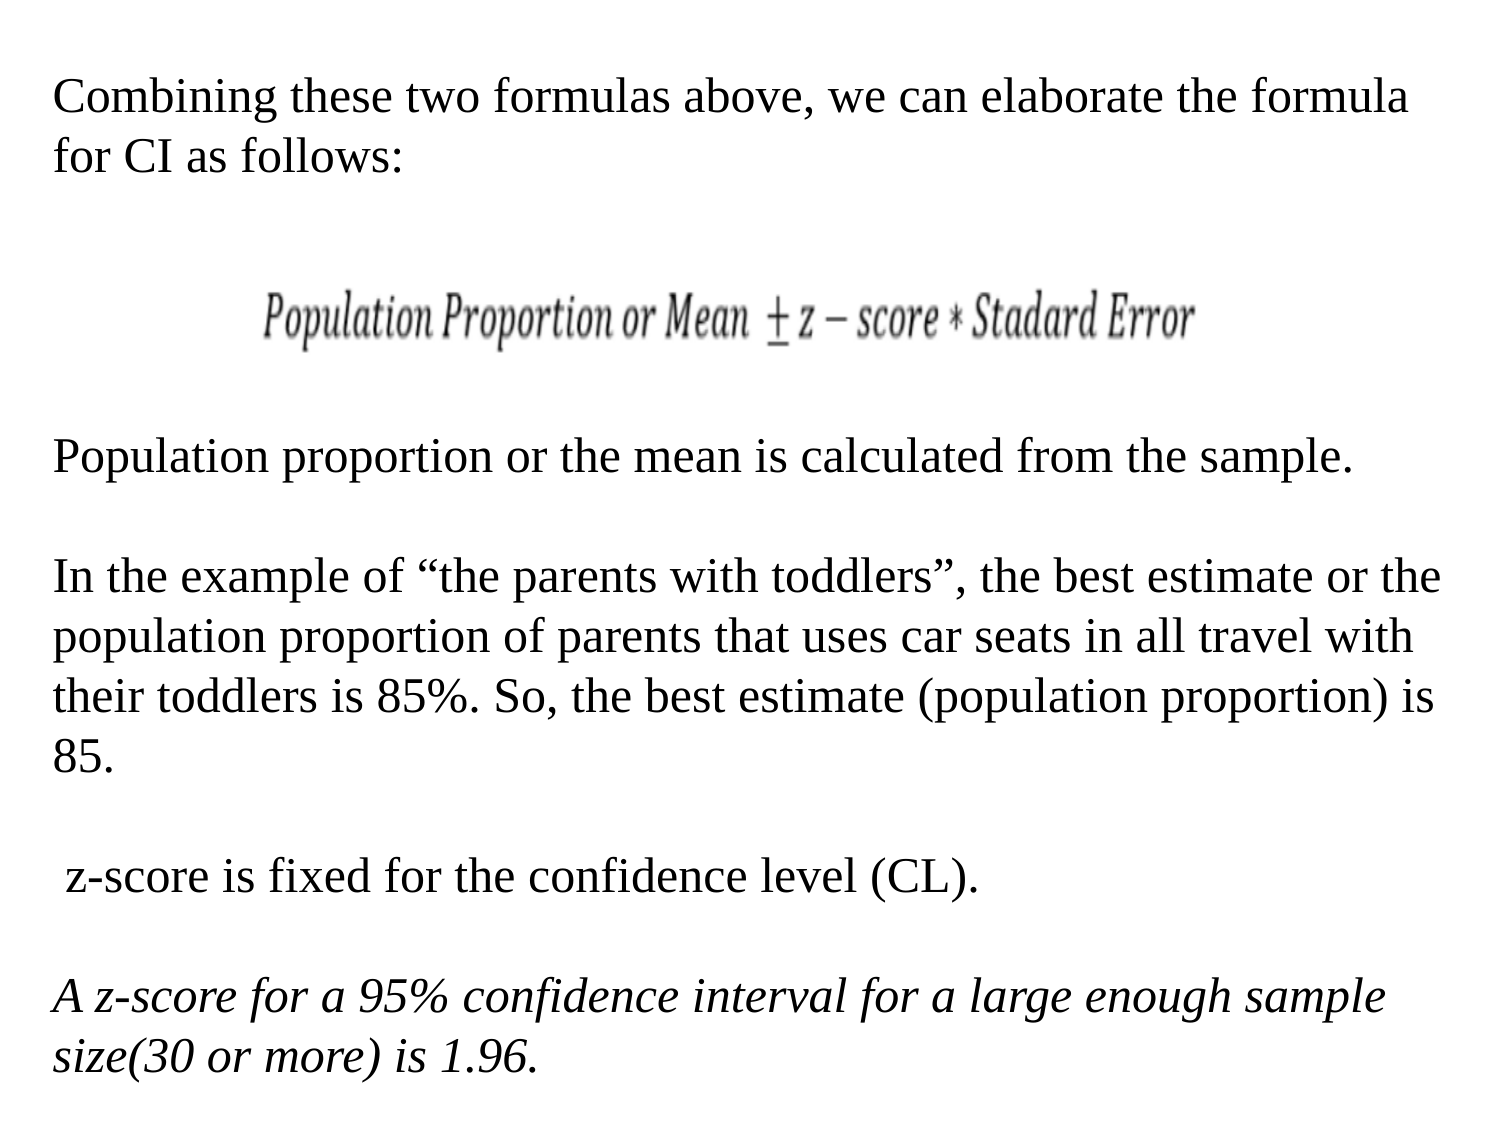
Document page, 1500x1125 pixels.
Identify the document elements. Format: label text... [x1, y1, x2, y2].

text_box Combining these two formulas above, we can elaborate the formula for CI as follows: Population proportion or the mean is calculated from the sample. In the example of “the parents with toddlers”, the best estimate or the population proportion of parents that uses car seats in all travel with their toddlers is 85%. So, the best estimate (population proportion) is 85. z-score is fixed for the confidence level (CL). A z-score for a 95% confidence interval for a large enough sample size(30 or more) is 1.96. [37, 55, 1463, 1090]
picture [237, 262, 1213, 363]
